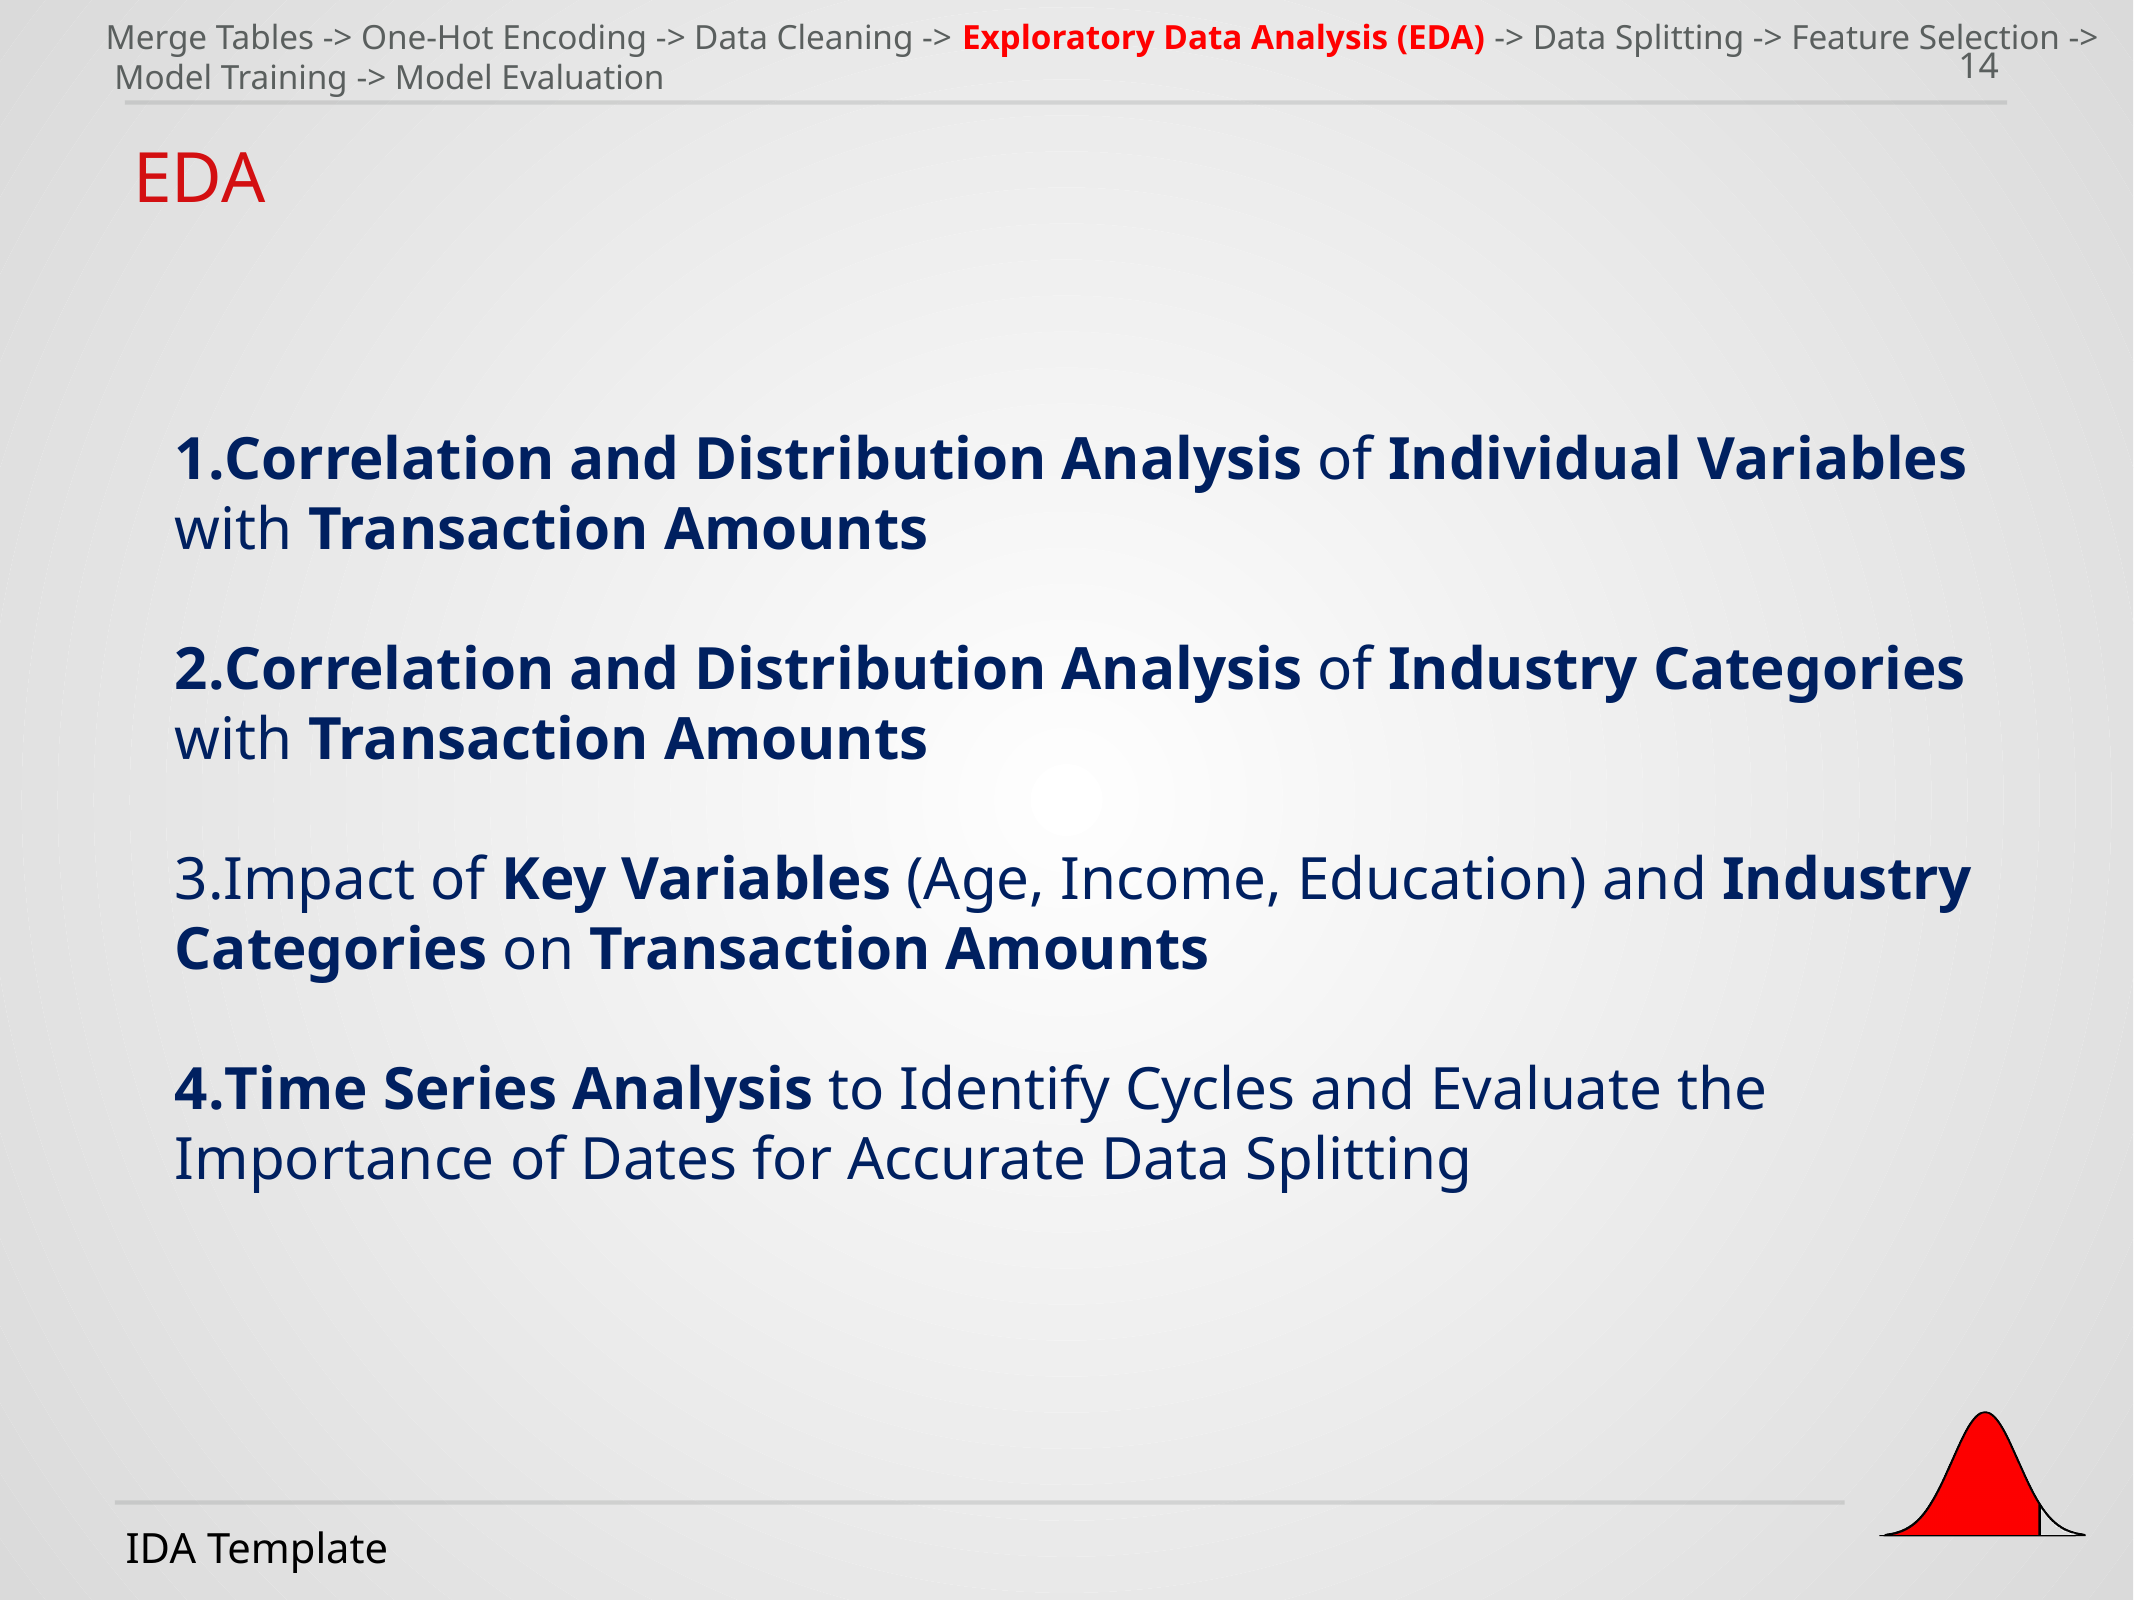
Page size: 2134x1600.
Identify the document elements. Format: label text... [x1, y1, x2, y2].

picture [1879, 1411, 2086, 1537]
list Merge Tables -> One-Hot Encoding -> Data Cleaning -> Exploratory Data Analysis (EDA) -> Data Splitting -> Feature Selection -> Model Training -> Model Evaluation [96, 7, 2134, 107]
text_box Correlation and Distribution Analysis of Individual Variables with Transaction Amounts Correlation and Distribution Analysis of Industry Categories with Transaction Amounts Impact of Key Variables (Age, Income, Education) and Industry Categories on Transaction Amounts Time Series Analysis to Identify Cycles and Evaluate the Importance of Dates for Accurate Data Splitting [160, 414, 2008, 1199]
list IDA Template [116, 1514, 1017, 1581]
list EDA [124, 124, 2007, 226]
